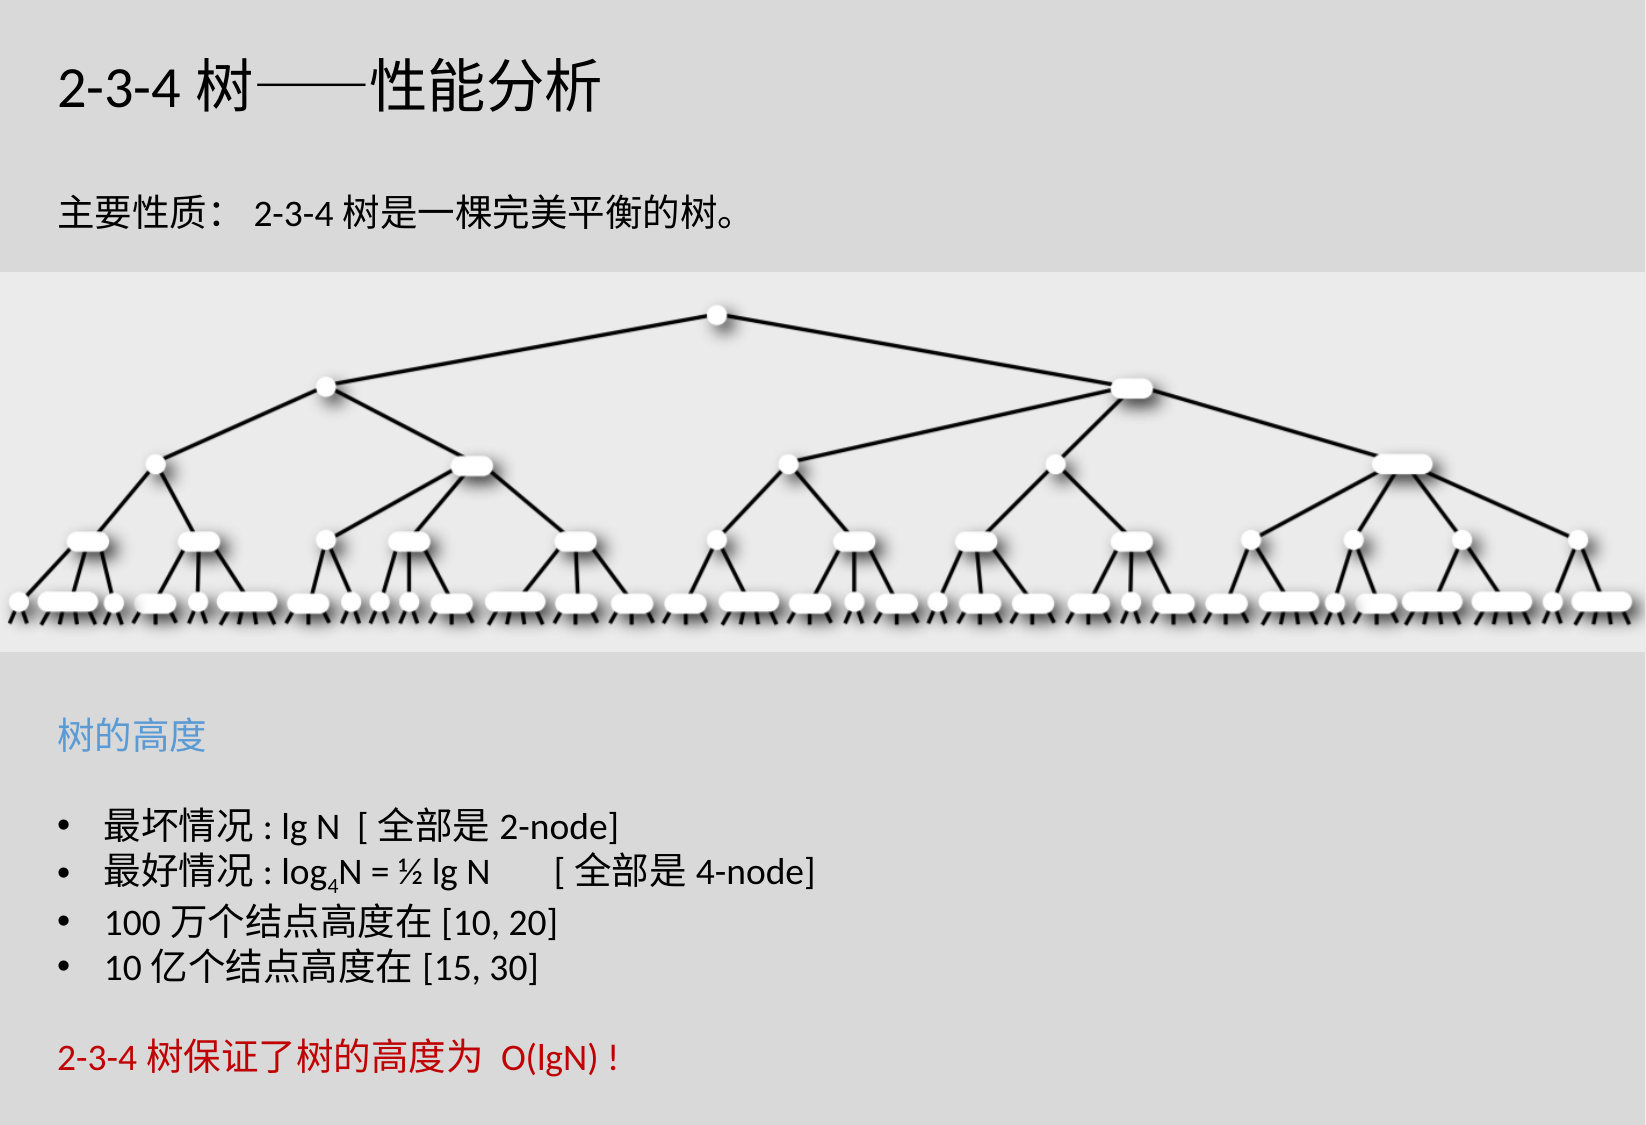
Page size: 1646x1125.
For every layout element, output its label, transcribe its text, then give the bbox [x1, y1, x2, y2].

text_box 2-3-4树——性能分析 [42, 41, 672, 127]
text_box 树的高度 最坏情况: lg N [全部是2-node] 最好情况: log4N = ½ lg N [全部是4-node] 100万个结点高度在[10, 20] 10亿个结点高度在[15, 30] 2-3-4树保证了树的高度为 O(lgN) ! [42, 704, 1563, 1086]
text_box 主要性质：2-3-4树是一棵完美平衡的树。 [42, 181, 1586, 242]
picture [0, 271, 1646, 652]
